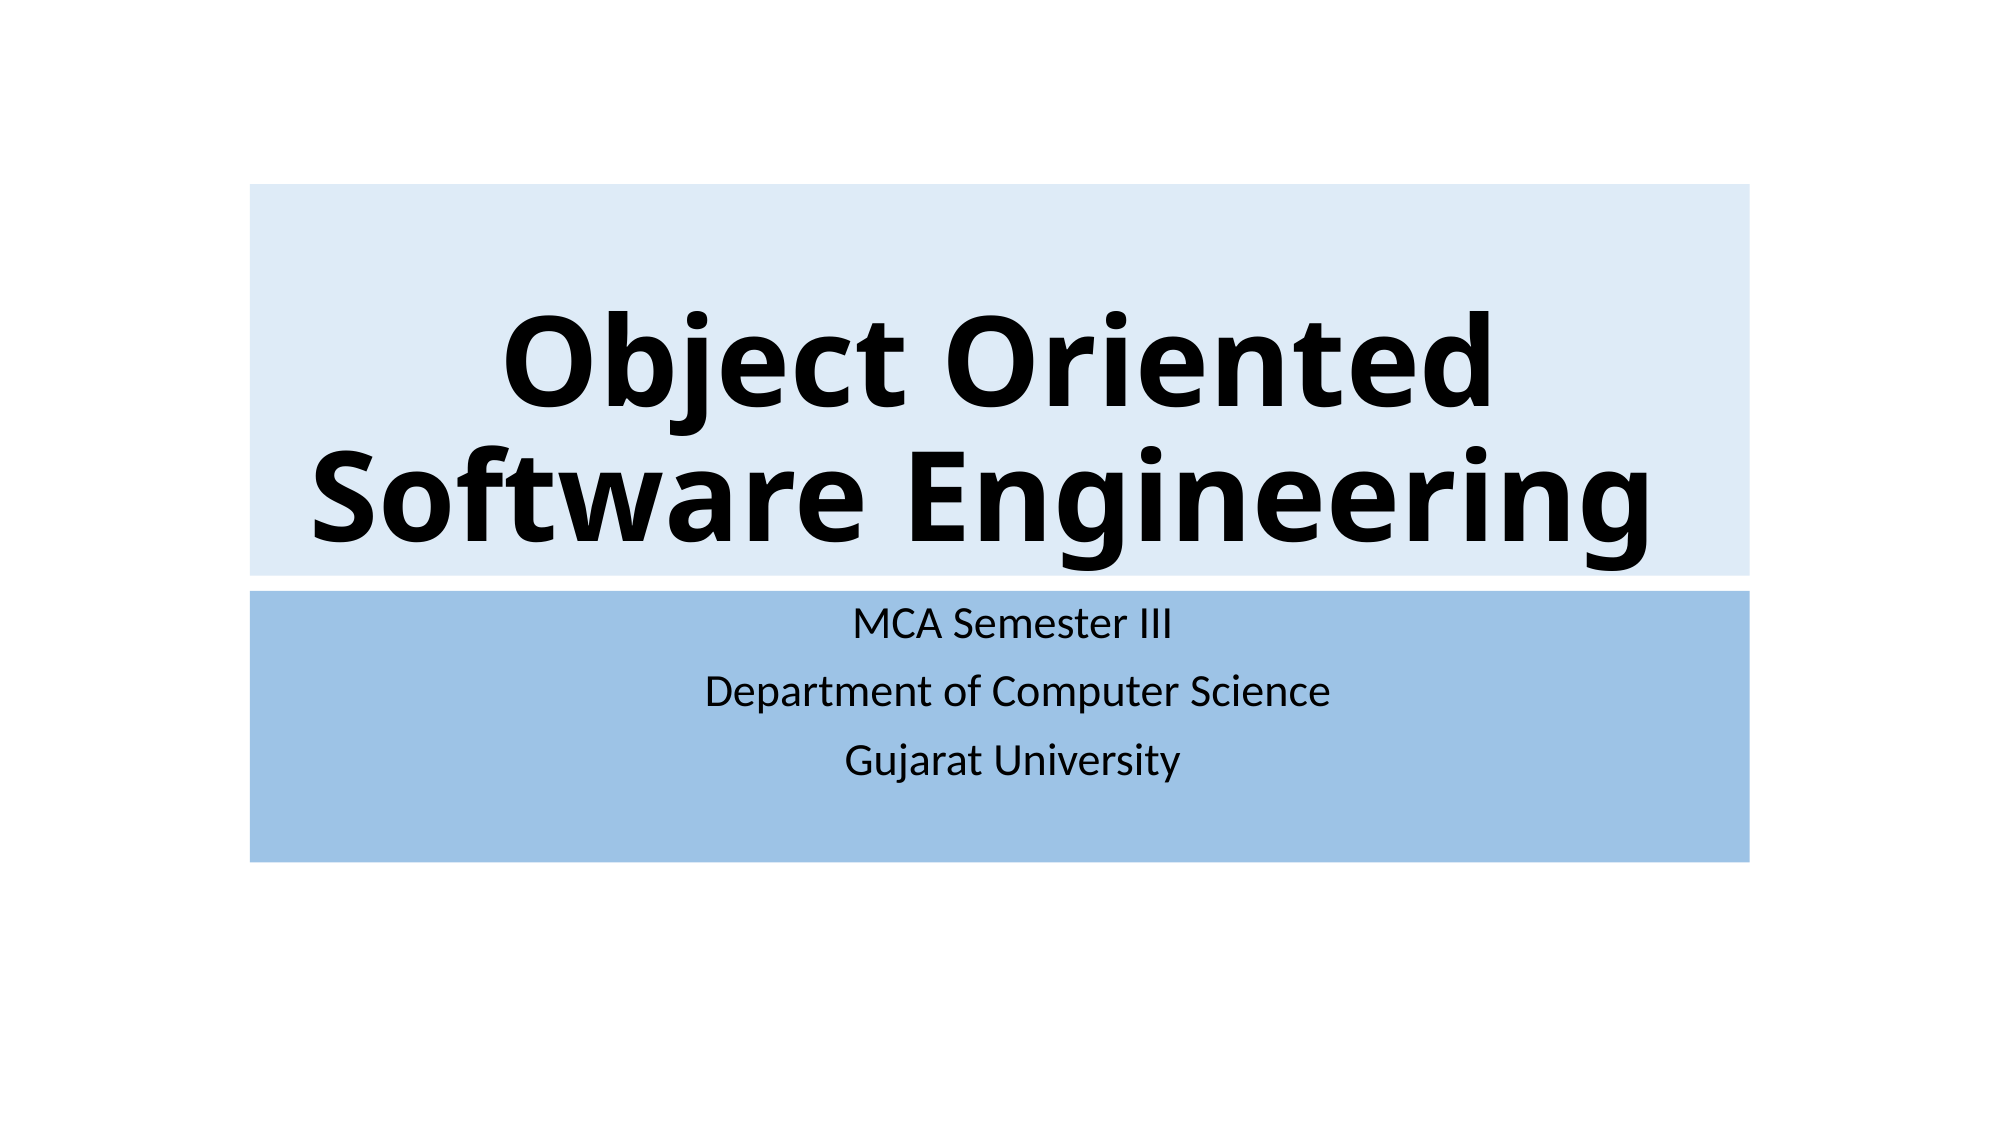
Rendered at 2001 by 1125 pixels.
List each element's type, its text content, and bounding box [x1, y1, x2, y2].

subtitle MCA Semester III Department of Computer Science Gujarat University [249, 590, 1750, 863]
title Object Oriented Software Engineering [249, 184, 1750, 576]
